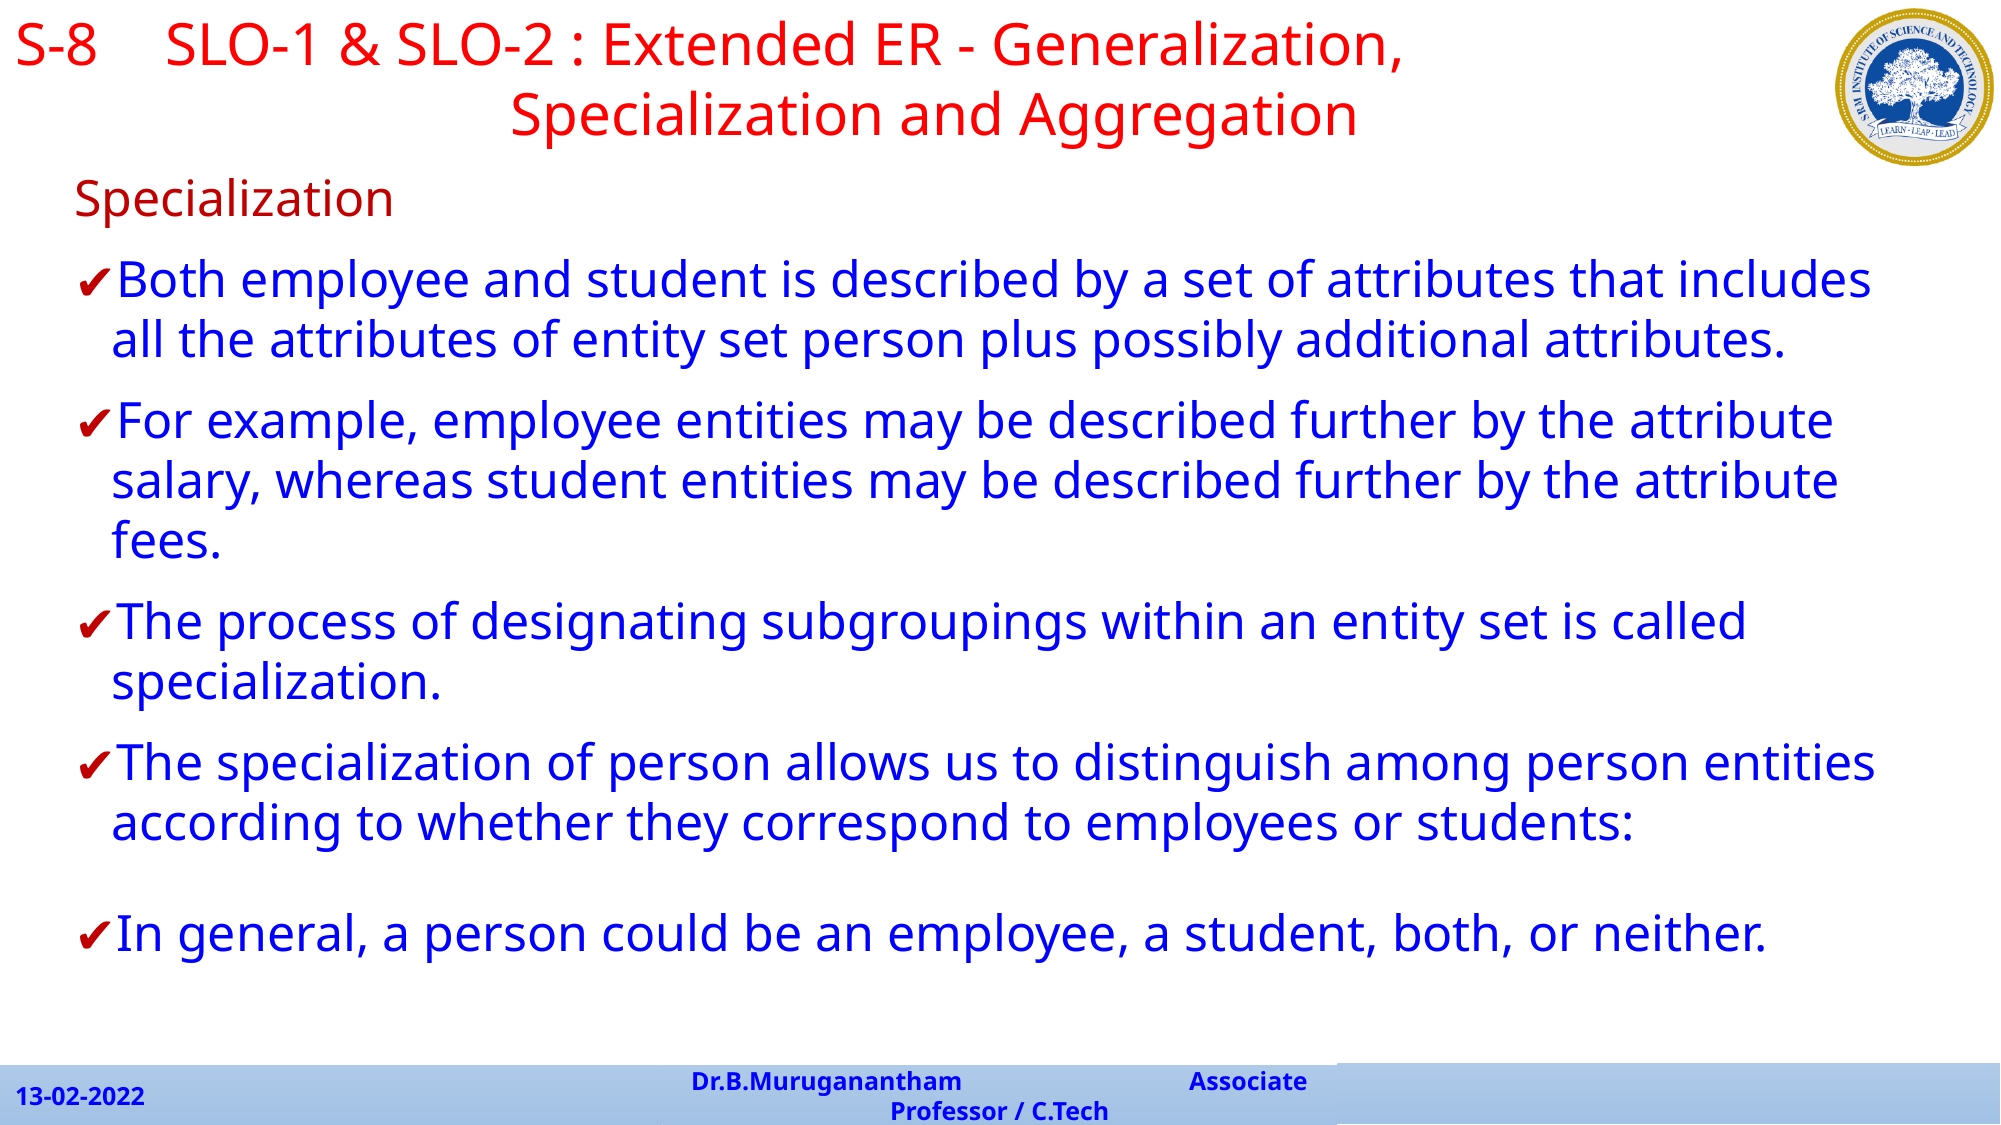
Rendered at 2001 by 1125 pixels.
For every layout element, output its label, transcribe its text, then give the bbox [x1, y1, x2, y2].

footer Dr.B.Muruganantham Associate Professor / C.Tech [662, 1065, 1338, 1125]
list Specialization Both employee and student is described by a set of attributes that includes all the attributes of entity set person plus possibly additional attributes. For example, employee entities may be described further by the attribute salary, whereas student entities may be described further by the attribute fees. The process of designating subgroupings within an entity set is called specialization. The specialization of person allows us to distinguish among person entities according to whether they correspond to employees or students: In general, a person could be an employee, a student, both, or neither. [59, 165, 1924, 1032]
text_box S-8 SLO-1 & SLO-2 : Extended ER - Generalization, Specialization and Aggregation [0, 0, 1799, 155]
picture [1835, 8, 1994, 166]
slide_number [0, 1065, 662, 1125]
slide_number [1337, 1063, 2000, 1124]
